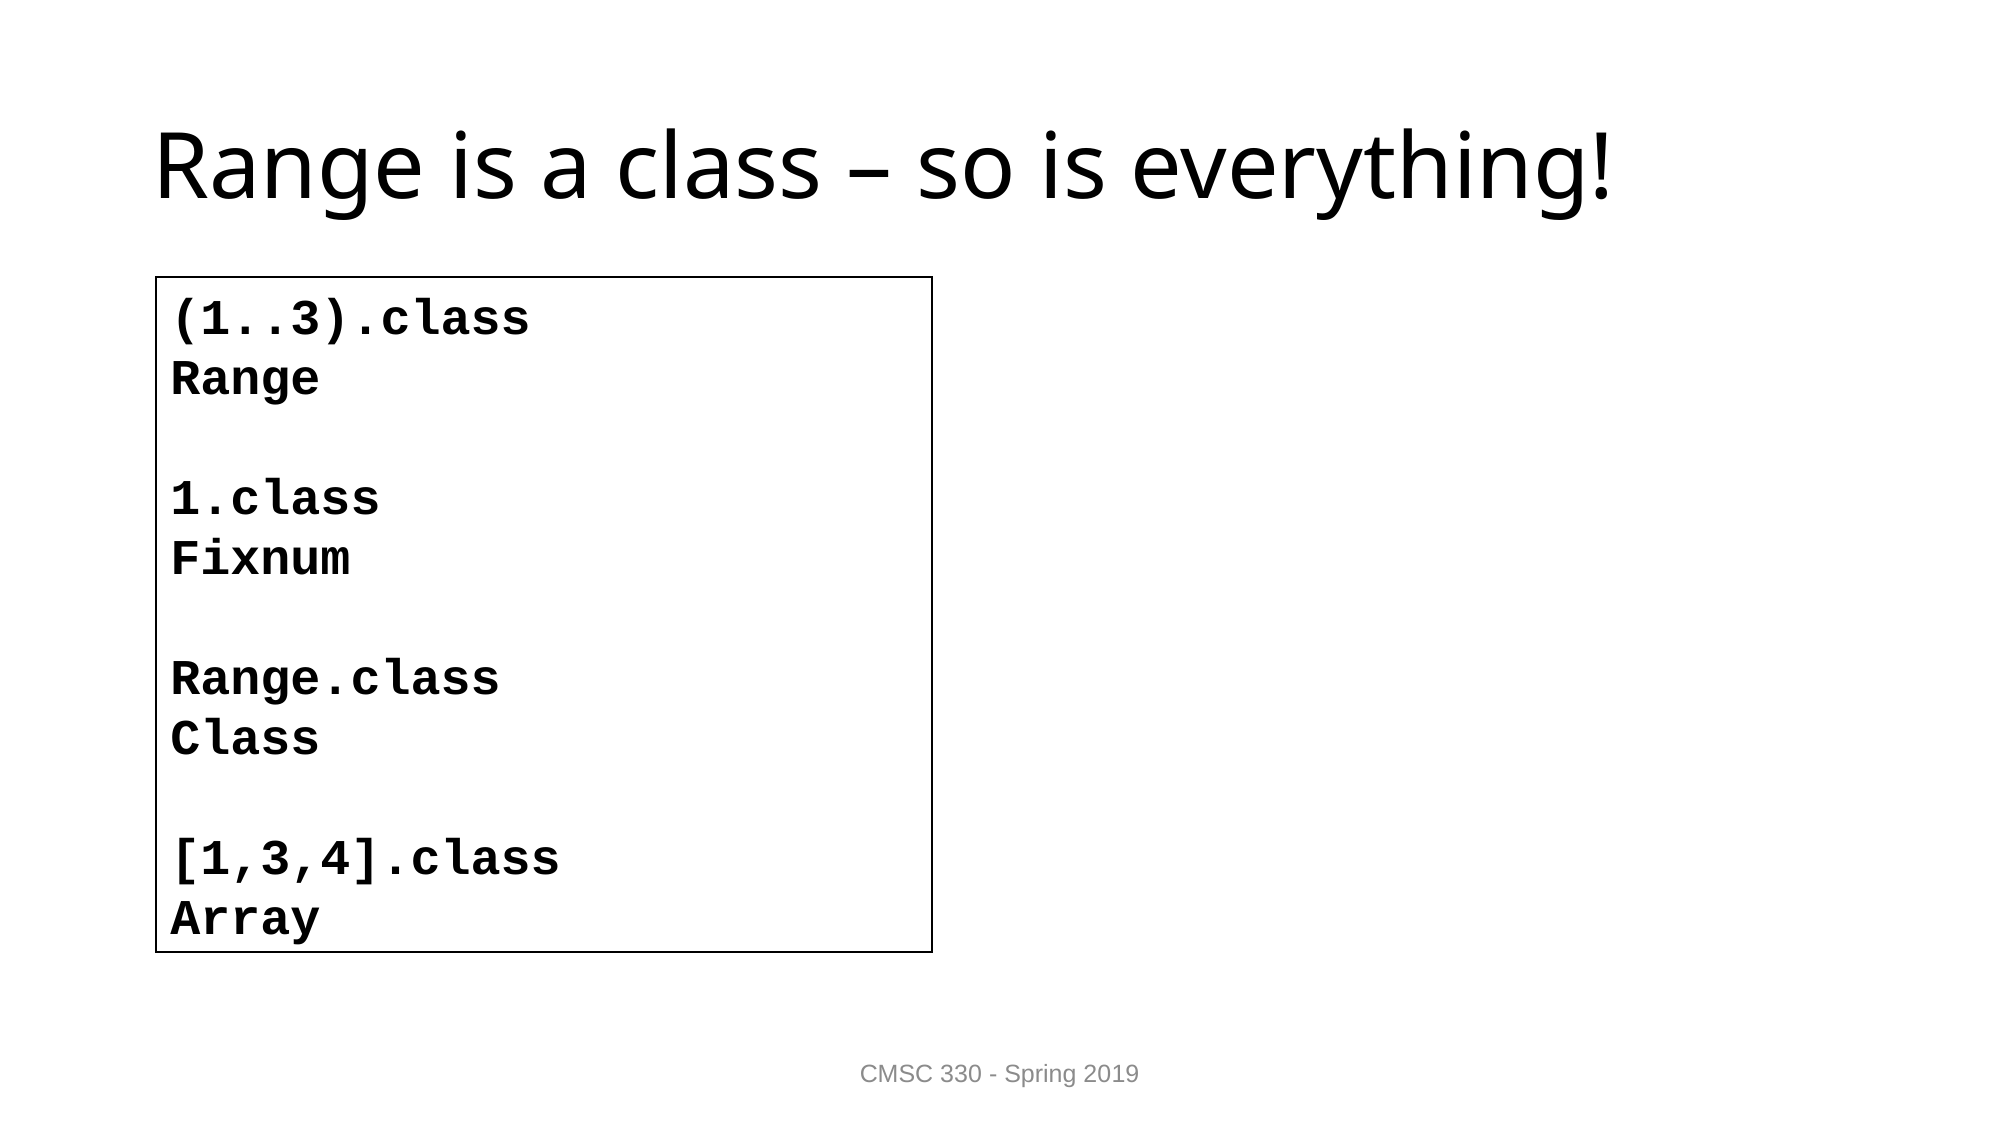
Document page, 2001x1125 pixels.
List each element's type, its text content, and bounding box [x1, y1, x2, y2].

text_box (1..3).class Range 1.class Fixnum Range.class Class [1,3,4].class Array [155, 277, 932, 952]
title Range is a class – so is everything! [137, 59, 1863, 278]
footer CMSC 330 - Spring 2019 [662, 1042, 1338, 1103]
